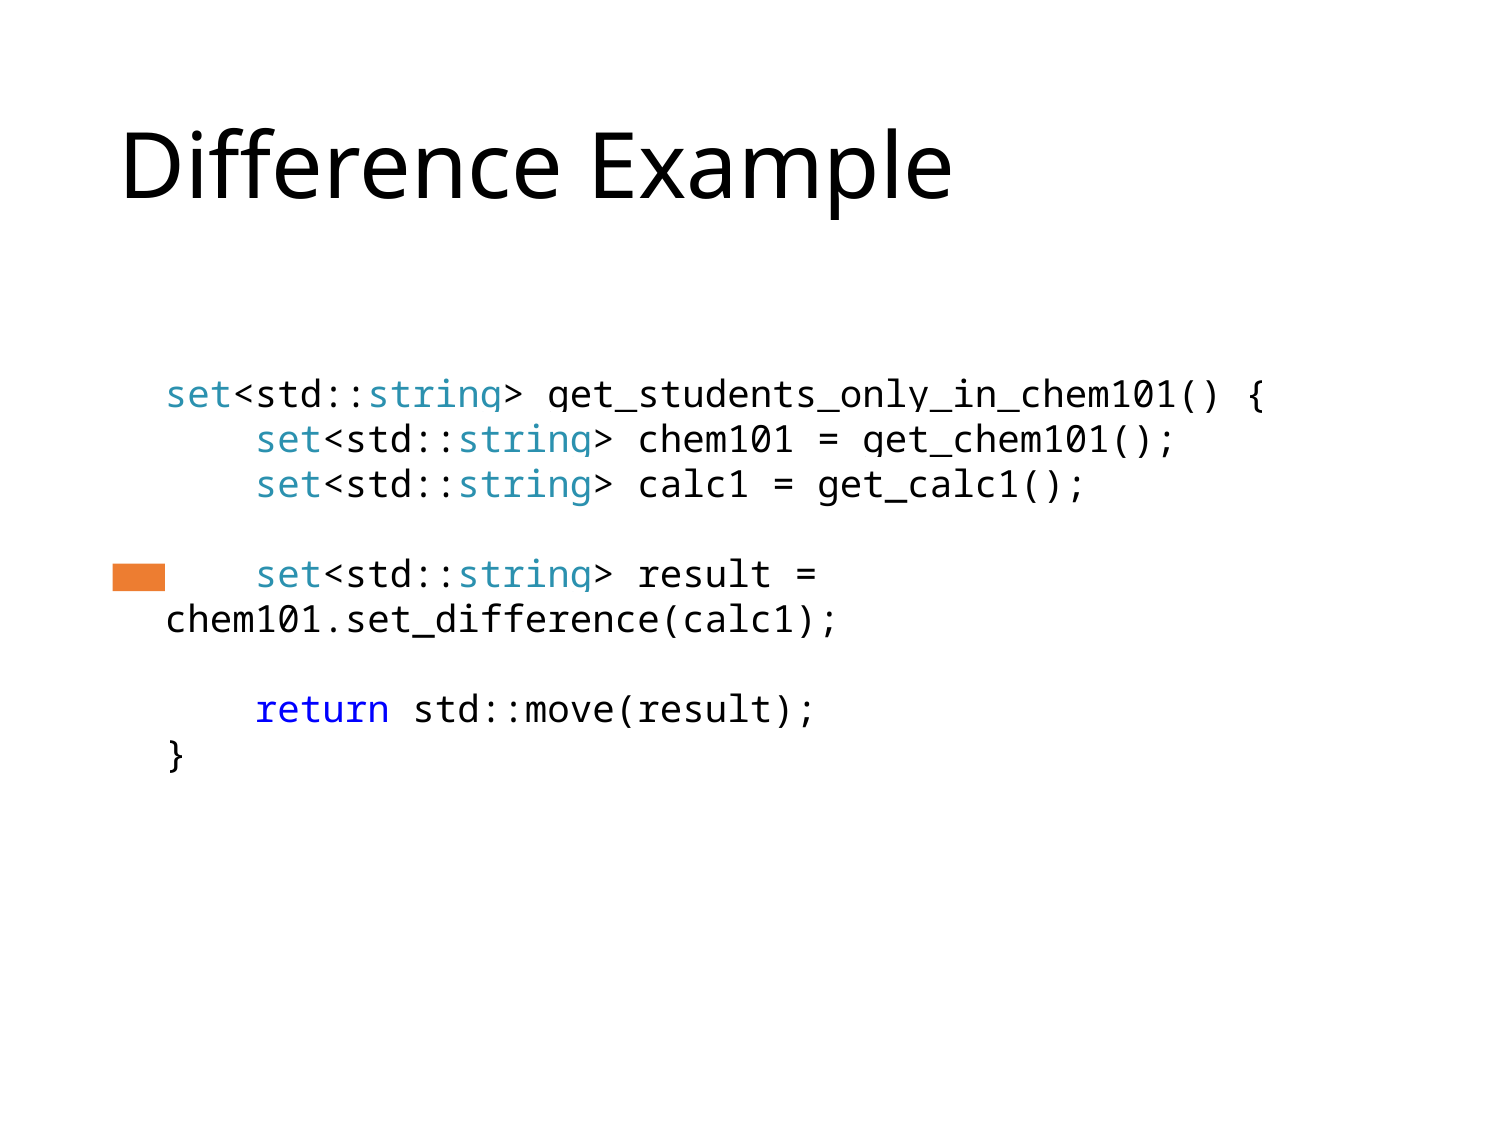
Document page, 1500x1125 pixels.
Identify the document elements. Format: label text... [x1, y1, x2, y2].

text_box [111, 562, 150, 593]
text_box set<std::string> get_students_only_in_chem101() { set<std::string> chem101 = get_chem101(); set<std::string> calc1 = get_calc1(); set<std::string> result = chem101.set_difference(calc1); return std::move(result); } [150, 362, 1475, 818]
title Difference Example [103, 59, 1397, 278]
